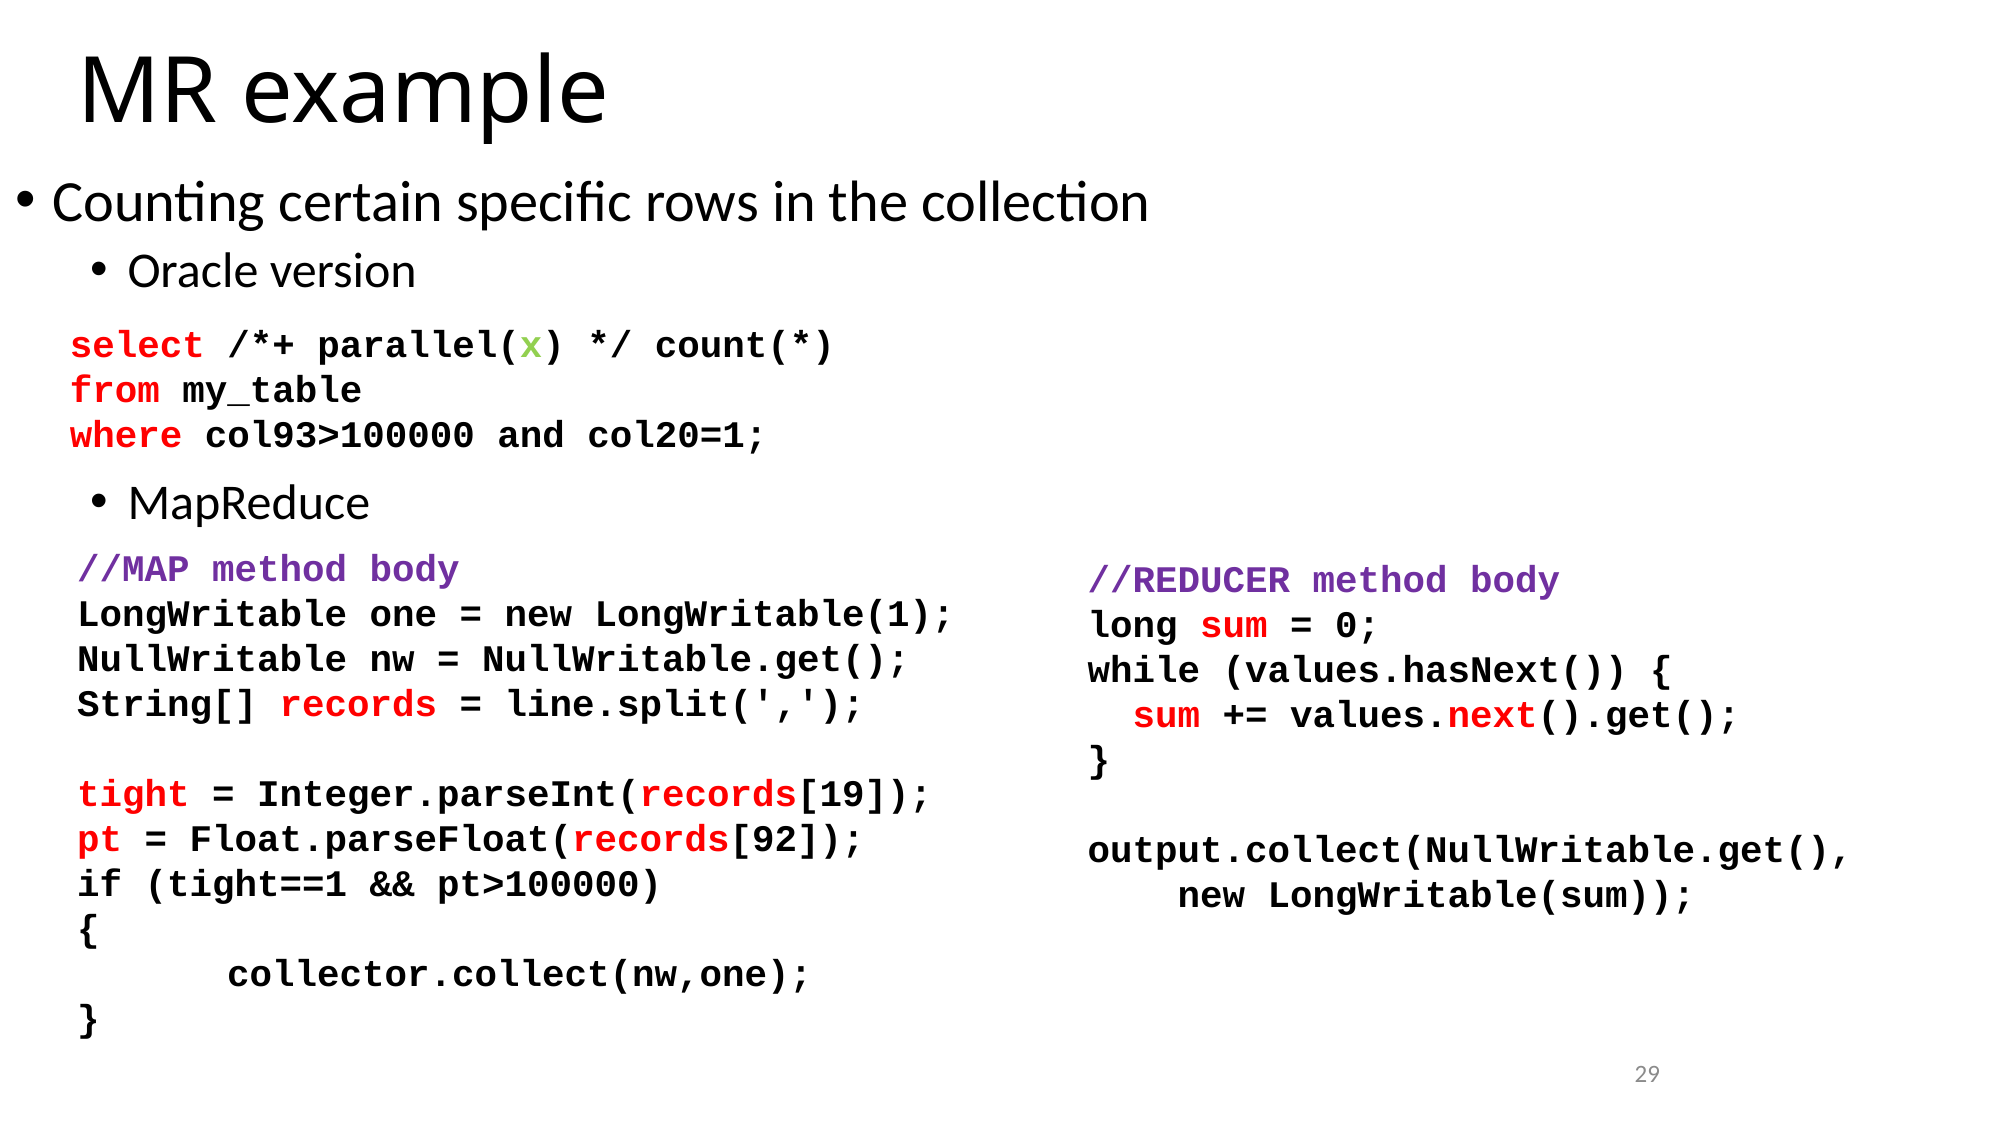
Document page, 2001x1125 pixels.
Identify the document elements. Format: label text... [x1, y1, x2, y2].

title MR example [62, 24, 1830, 162]
text_box select /*+ parallel(x) */ count(*) from my_table where col93>100000 and col20=1; [54, 312, 1318, 462]
slide_number 29 [1325, 1042, 1675, 1103]
text_box //MAP method body LongWritable one = new LongWritable(1); NullWritable nw = NullWritable.get(); String[] records = line.split(','); tight = Integer.parseInt(records[19]); pt = Float.parseFloat(records[92]); if (tight==1 && pt>100000) { collector.collect(nw,one); } [62, 536, 1325, 1125]
text_box //REDUCER method body long sum = 0; while (values.hasNext()) { sum += values.next().get(); } output.collect(NullWritable.get(), new LongWritable(sum)); [1072, 548, 2000, 968]
list Counting certain specific rows in the collection Oracle version MapReduce [0, 163, 1725, 991]
